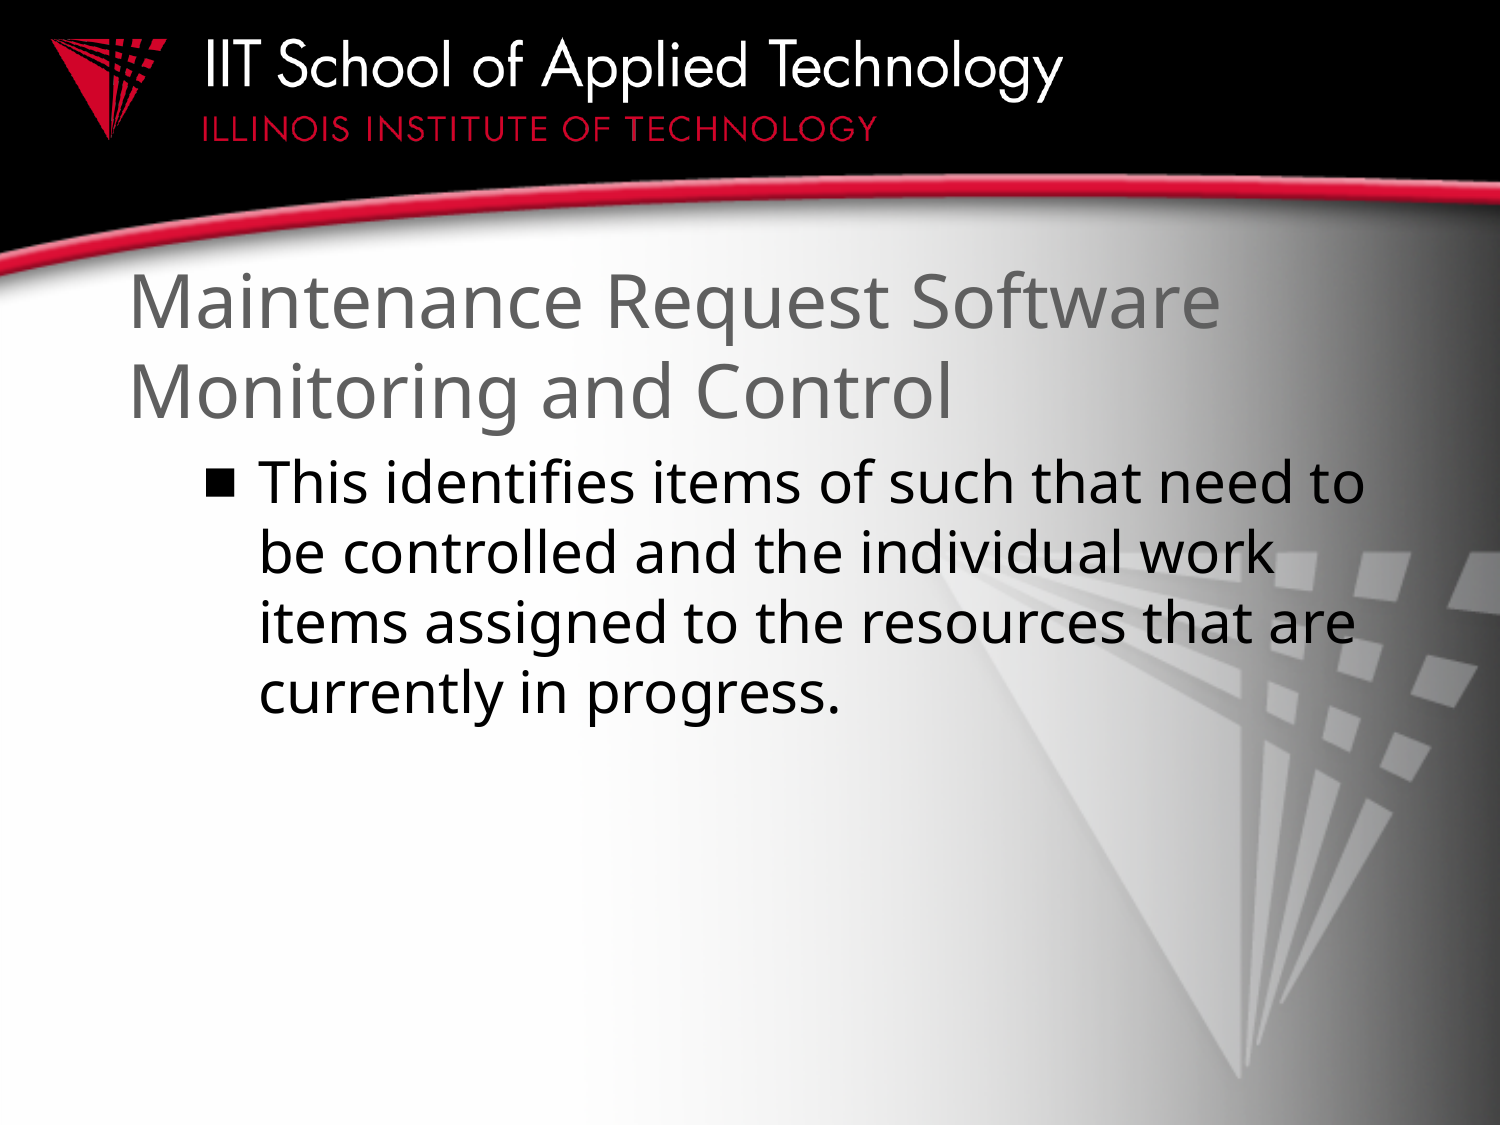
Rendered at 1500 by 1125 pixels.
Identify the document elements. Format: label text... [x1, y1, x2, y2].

title Maintenance Request Software Monitoring and Control [112, 249, 1388, 437]
picture [0, 0, 1500, 1125]
list This identifies items of such that need to be controlled and the individual work items assigned to the resources that are currently in progress. [112, 437, 1388, 1063]
